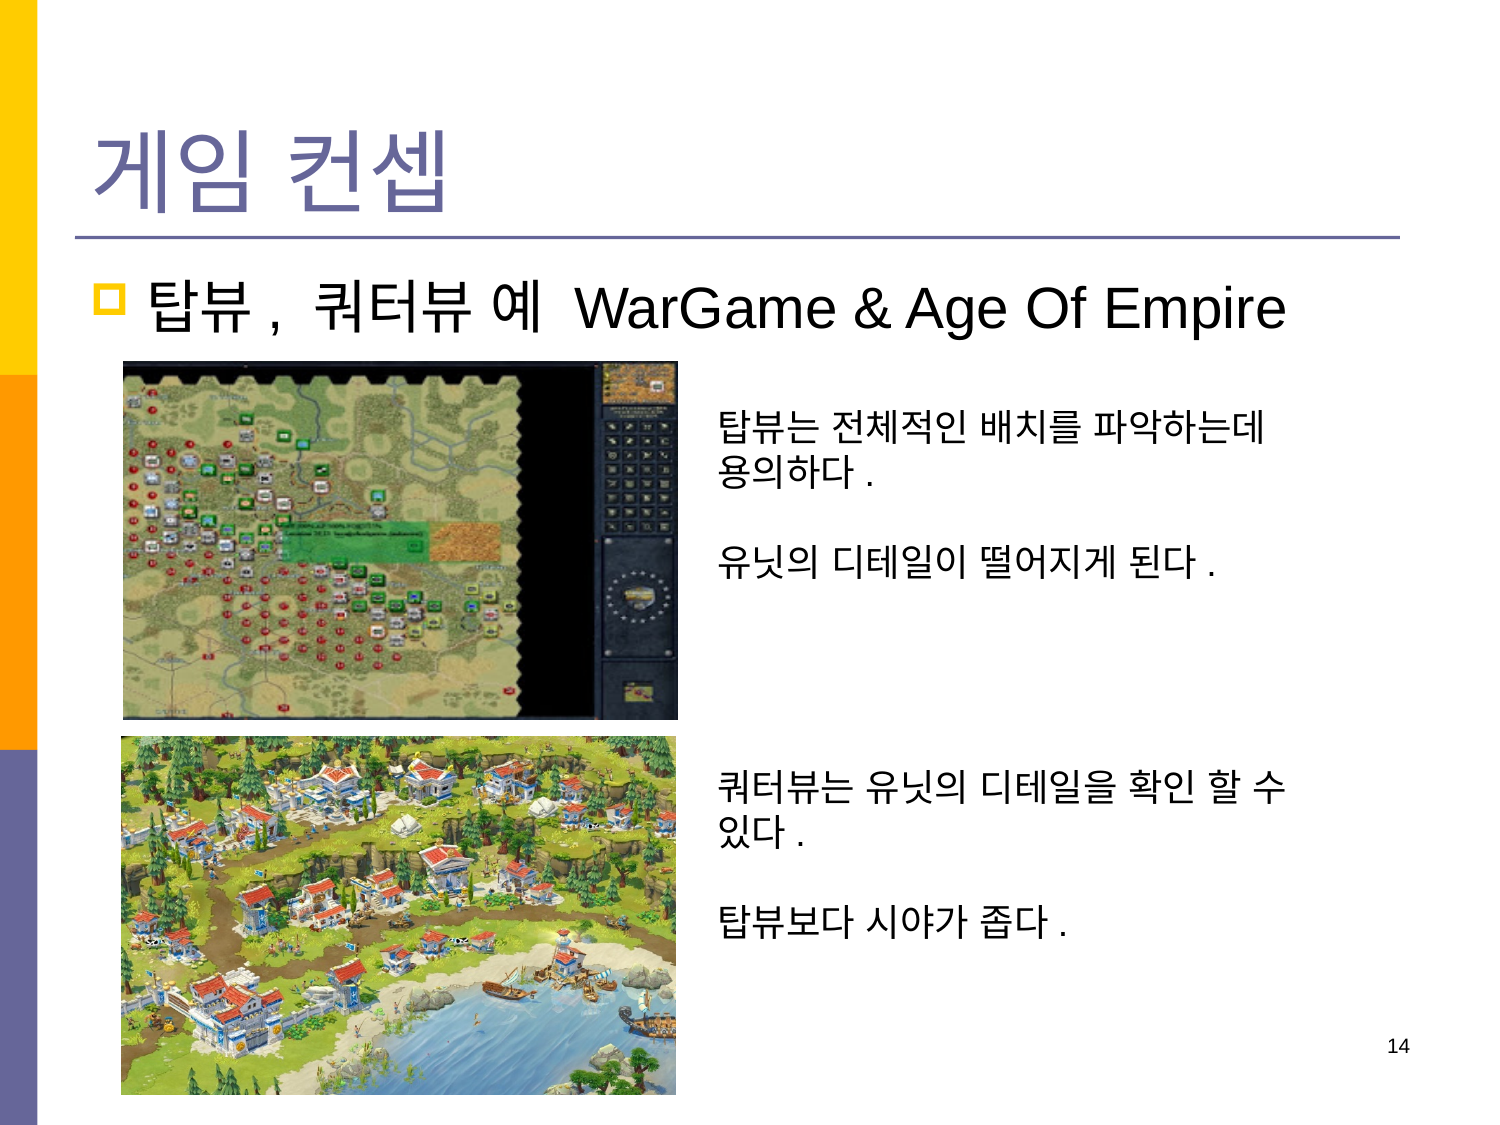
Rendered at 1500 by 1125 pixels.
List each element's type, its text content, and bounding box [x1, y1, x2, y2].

text_box 탑뷰는 전체적인 배치를 파악하는데 용의하다. 유닛의 디테일이 떨어지게 된다. 쿼터뷰는 유닛의 디테일을 확인 할 수 있다. 탑뷰보다 시야가 좁다. [702, 397, 1353, 952]
slide_number 14 [1074, 1025, 1425, 1100]
picture [121, 736, 676, 1095]
picture [123, 361, 678, 720]
title 게임 컨셉 [75, 45, 1425, 233]
list 탑뷰, 쿼터뷰 예 WarGame & Age Of Empire [75, 262, 1425, 1006]
